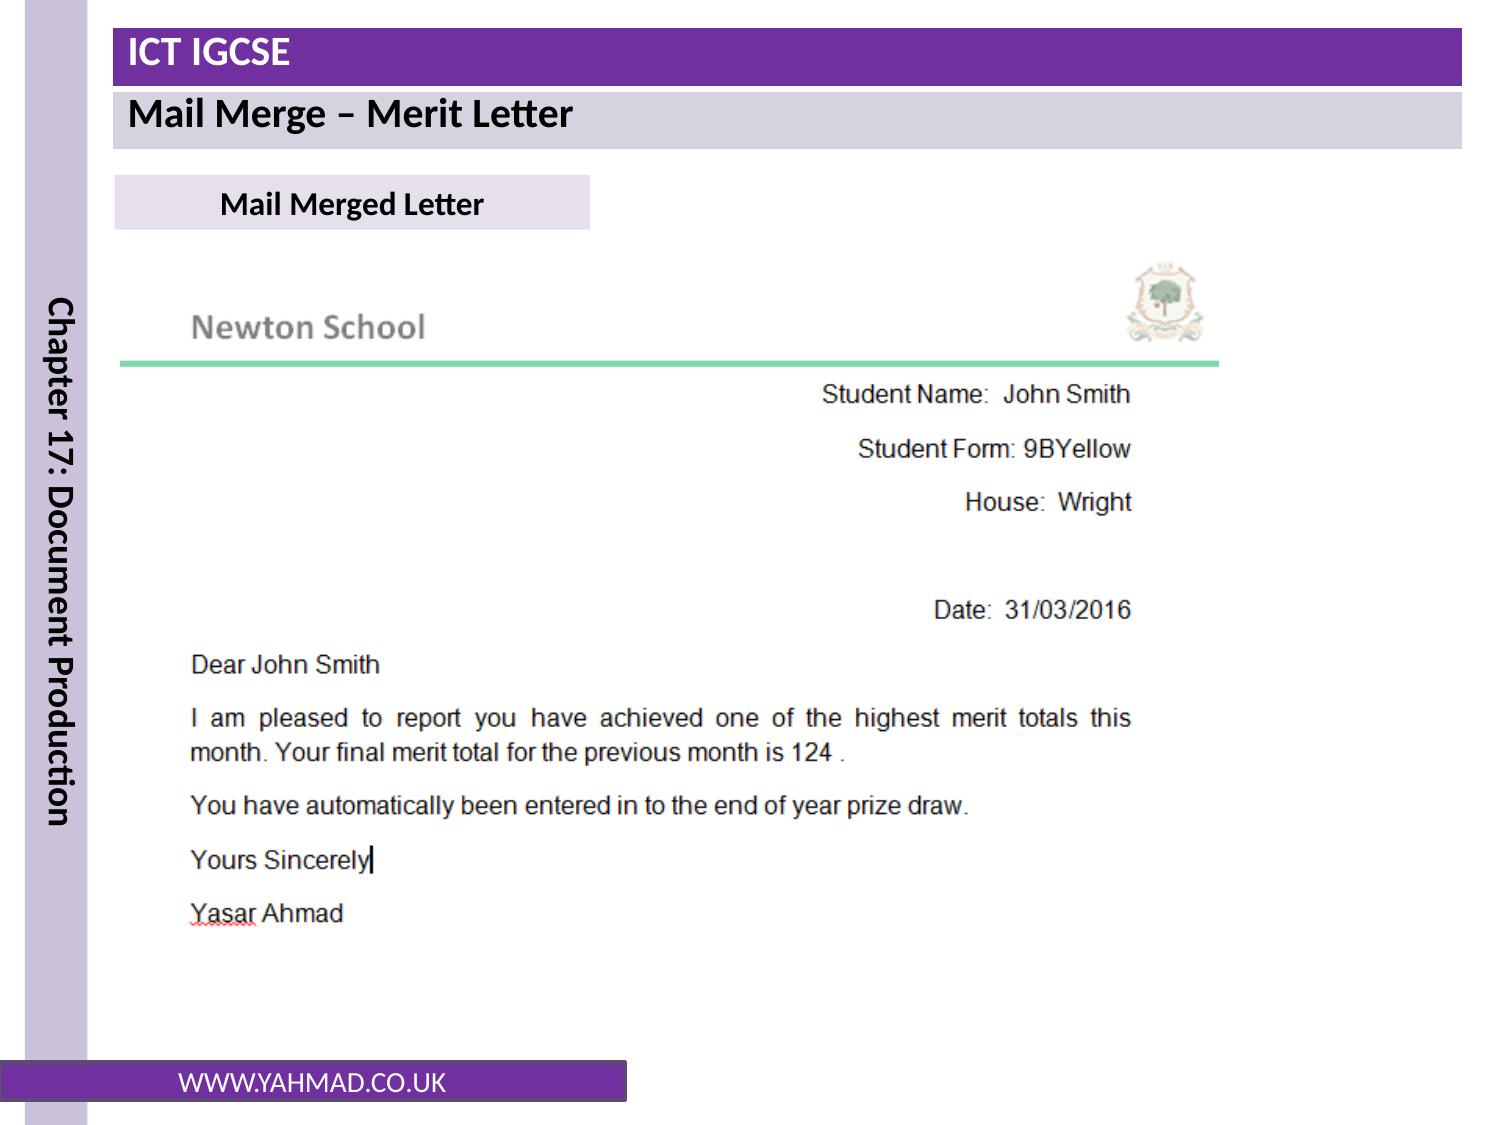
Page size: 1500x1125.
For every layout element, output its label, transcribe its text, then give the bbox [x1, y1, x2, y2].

picture [119, 249, 1220, 1000]
text_box Mail Merged Letter [114, 174, 591, 230]
